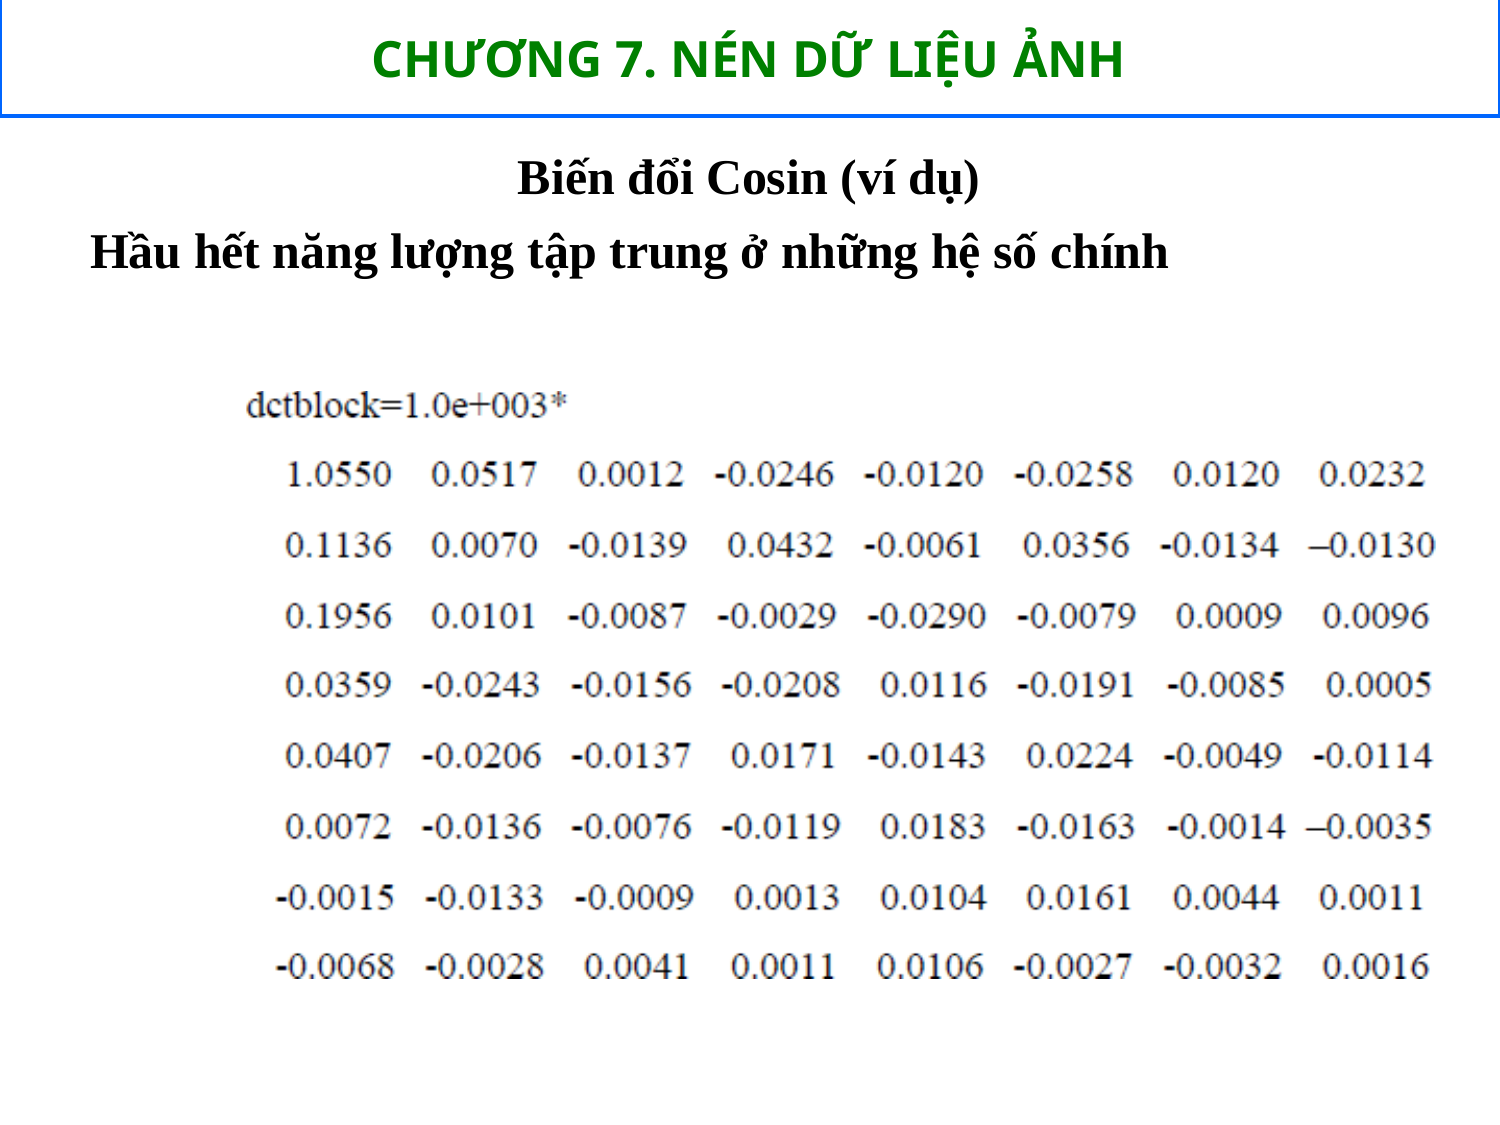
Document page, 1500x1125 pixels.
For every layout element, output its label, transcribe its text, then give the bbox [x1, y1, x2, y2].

text_box Biến đổi Cosin (ví dụ) Hầu hết năng lượng tập trung ở những hệ số chính [87, 128, 1175, 279]
text_box [245, 391, 1436, 979]
